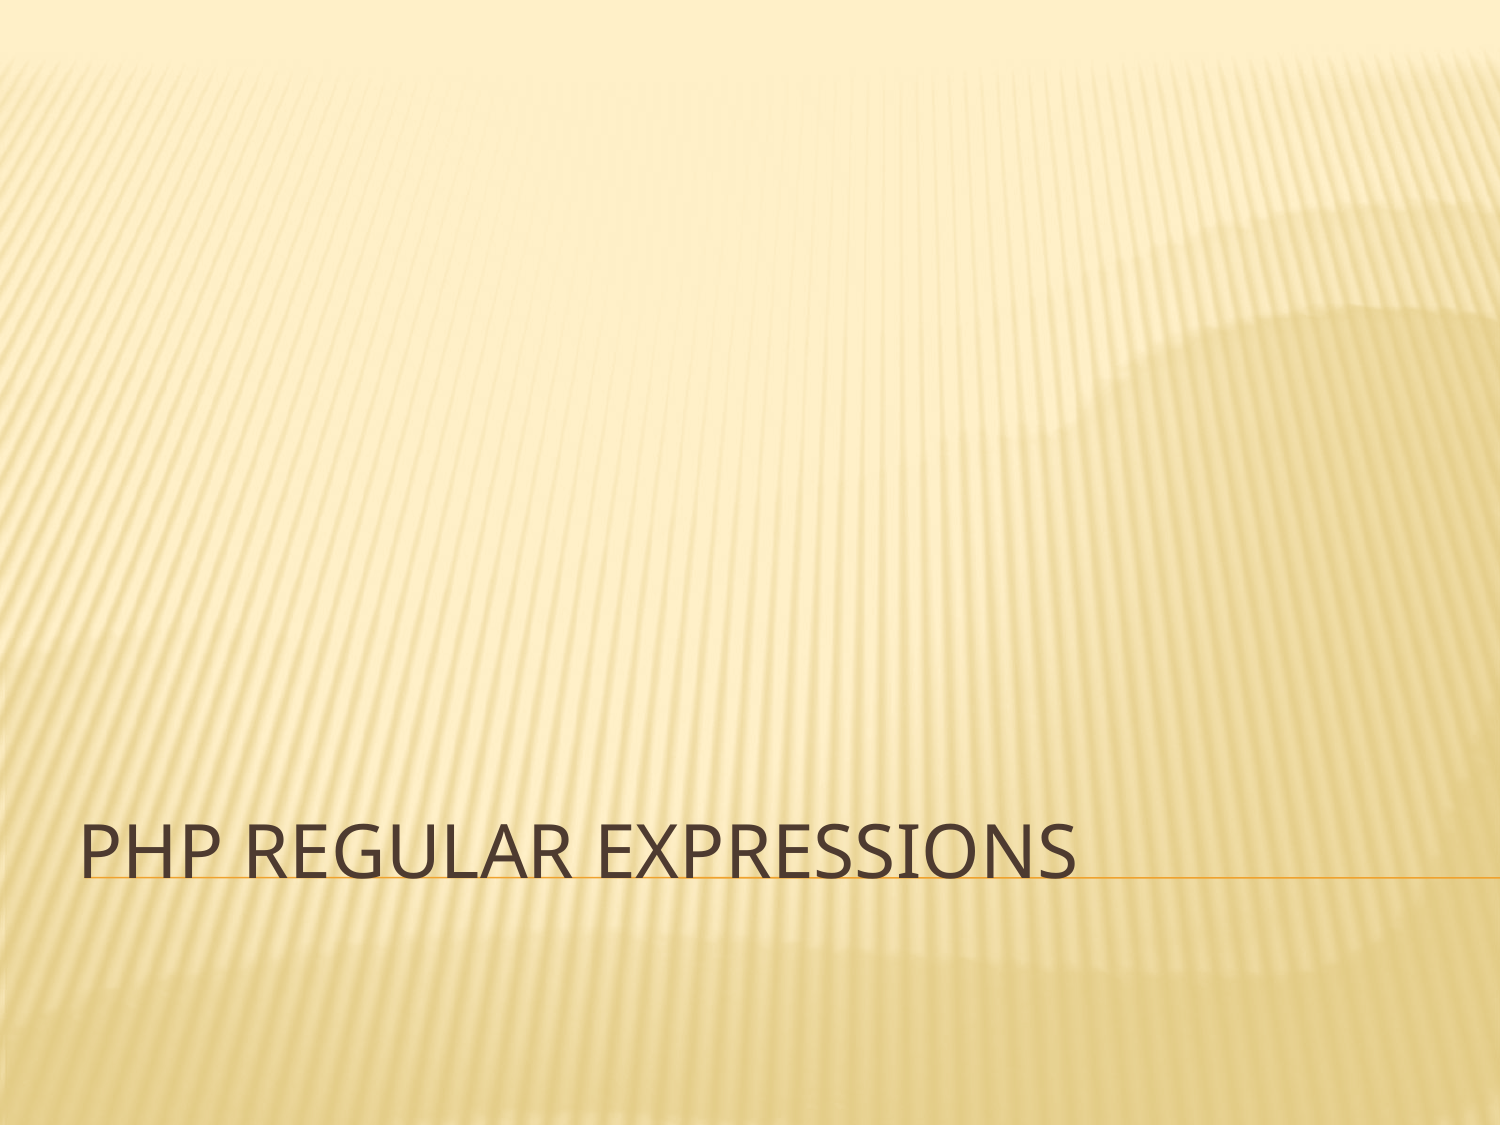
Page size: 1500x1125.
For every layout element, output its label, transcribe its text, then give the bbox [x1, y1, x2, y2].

title PHP regular expressions [62, 796, 1450, 997]
